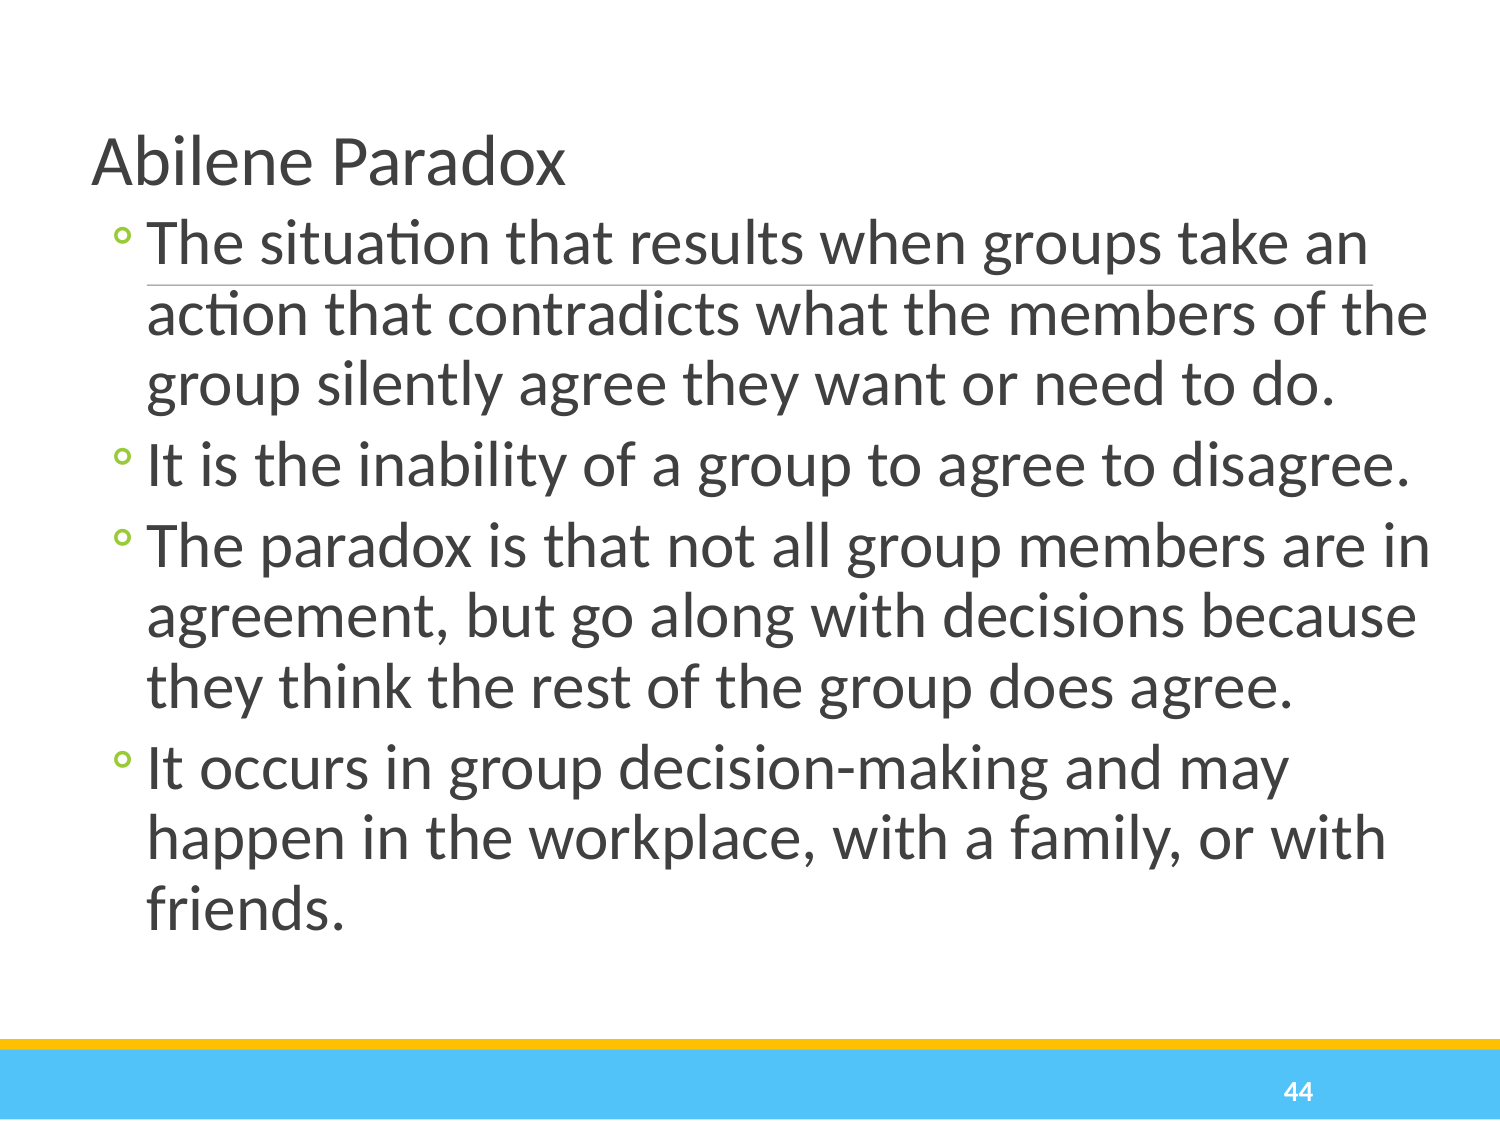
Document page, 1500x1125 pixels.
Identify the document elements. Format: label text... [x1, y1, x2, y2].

slide_number <number> [1218, 1059, 1380, 1120]
list Abilene Paradox The situation that results when groups take an action that contradicts what the members of the group silently agree they want or need to do. It is the inability of a group to agree to disagree. The paradox is that not all group members are in agreement, but go along with decisions because they think the rest of the group does agree. It occurs in group decision-making and may happen in the workplace, with a family, or with friends. [74, 123, 1454, 1028]
